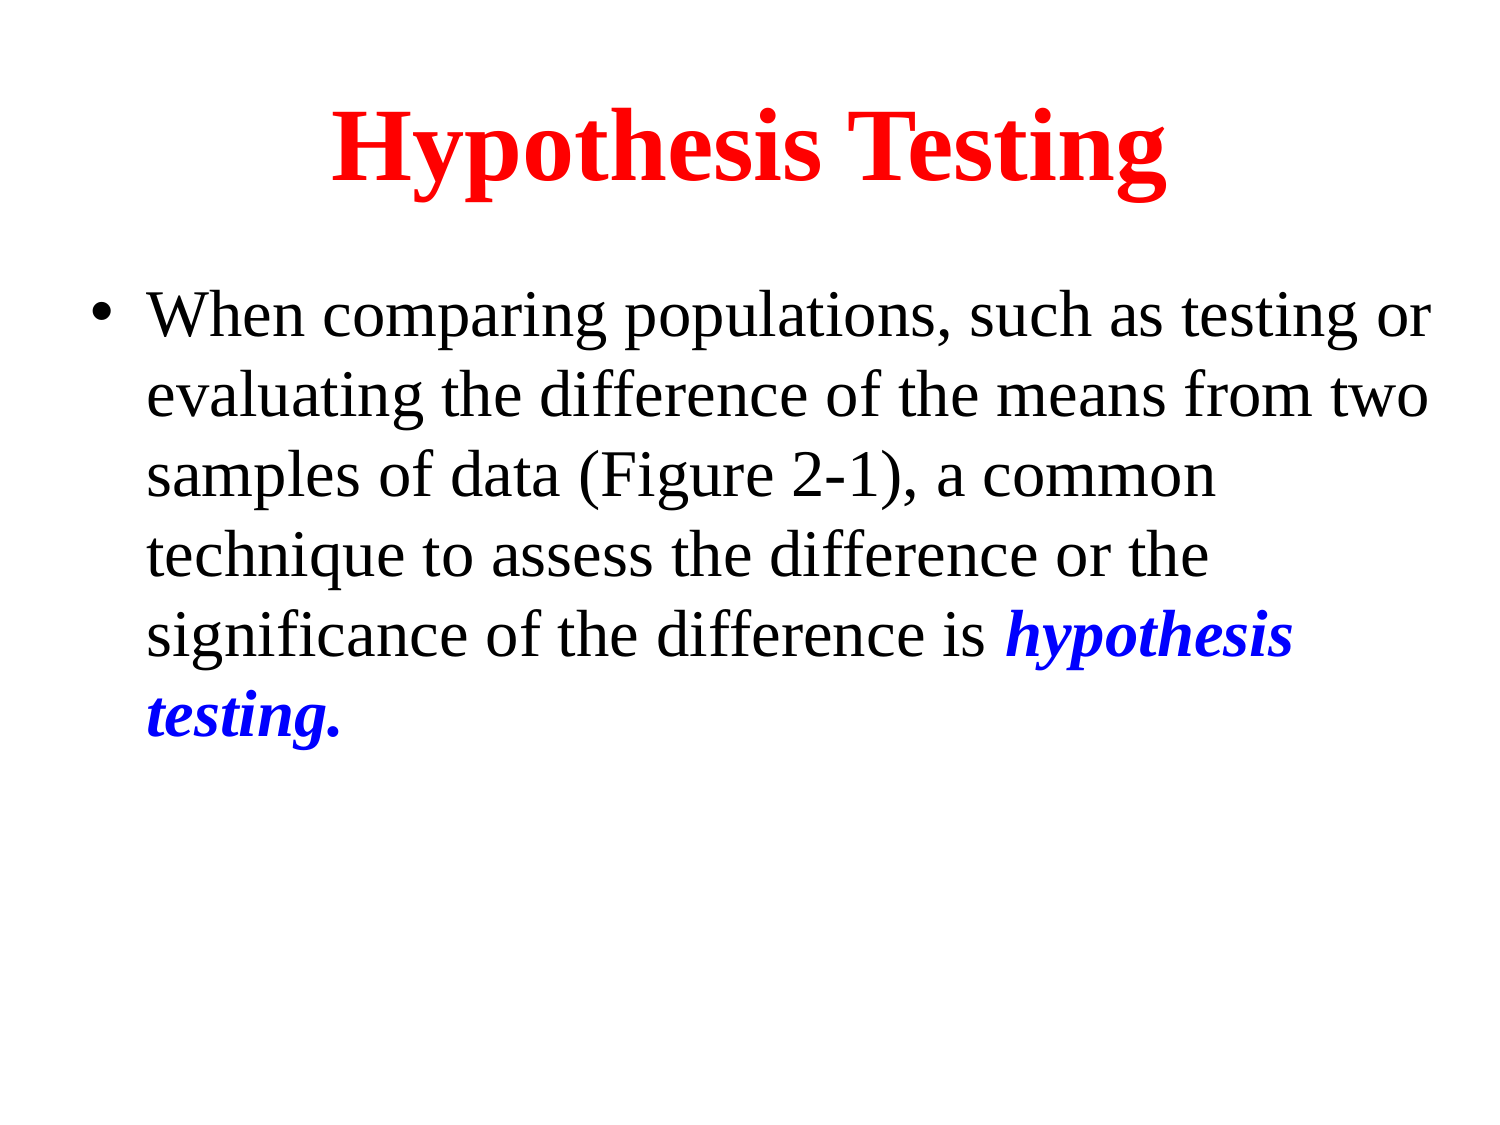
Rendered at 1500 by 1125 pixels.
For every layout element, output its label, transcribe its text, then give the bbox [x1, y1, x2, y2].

list When comparing populations, such as testing or evaluating the difference of the means from two samples of data (Figure 2-1), a common technique to assess the difference or the significance of the difference is hypothesis testing. [75, 262, 1475, 1005]
title Hypothesis Testing [75, 45, 1425, 233]
